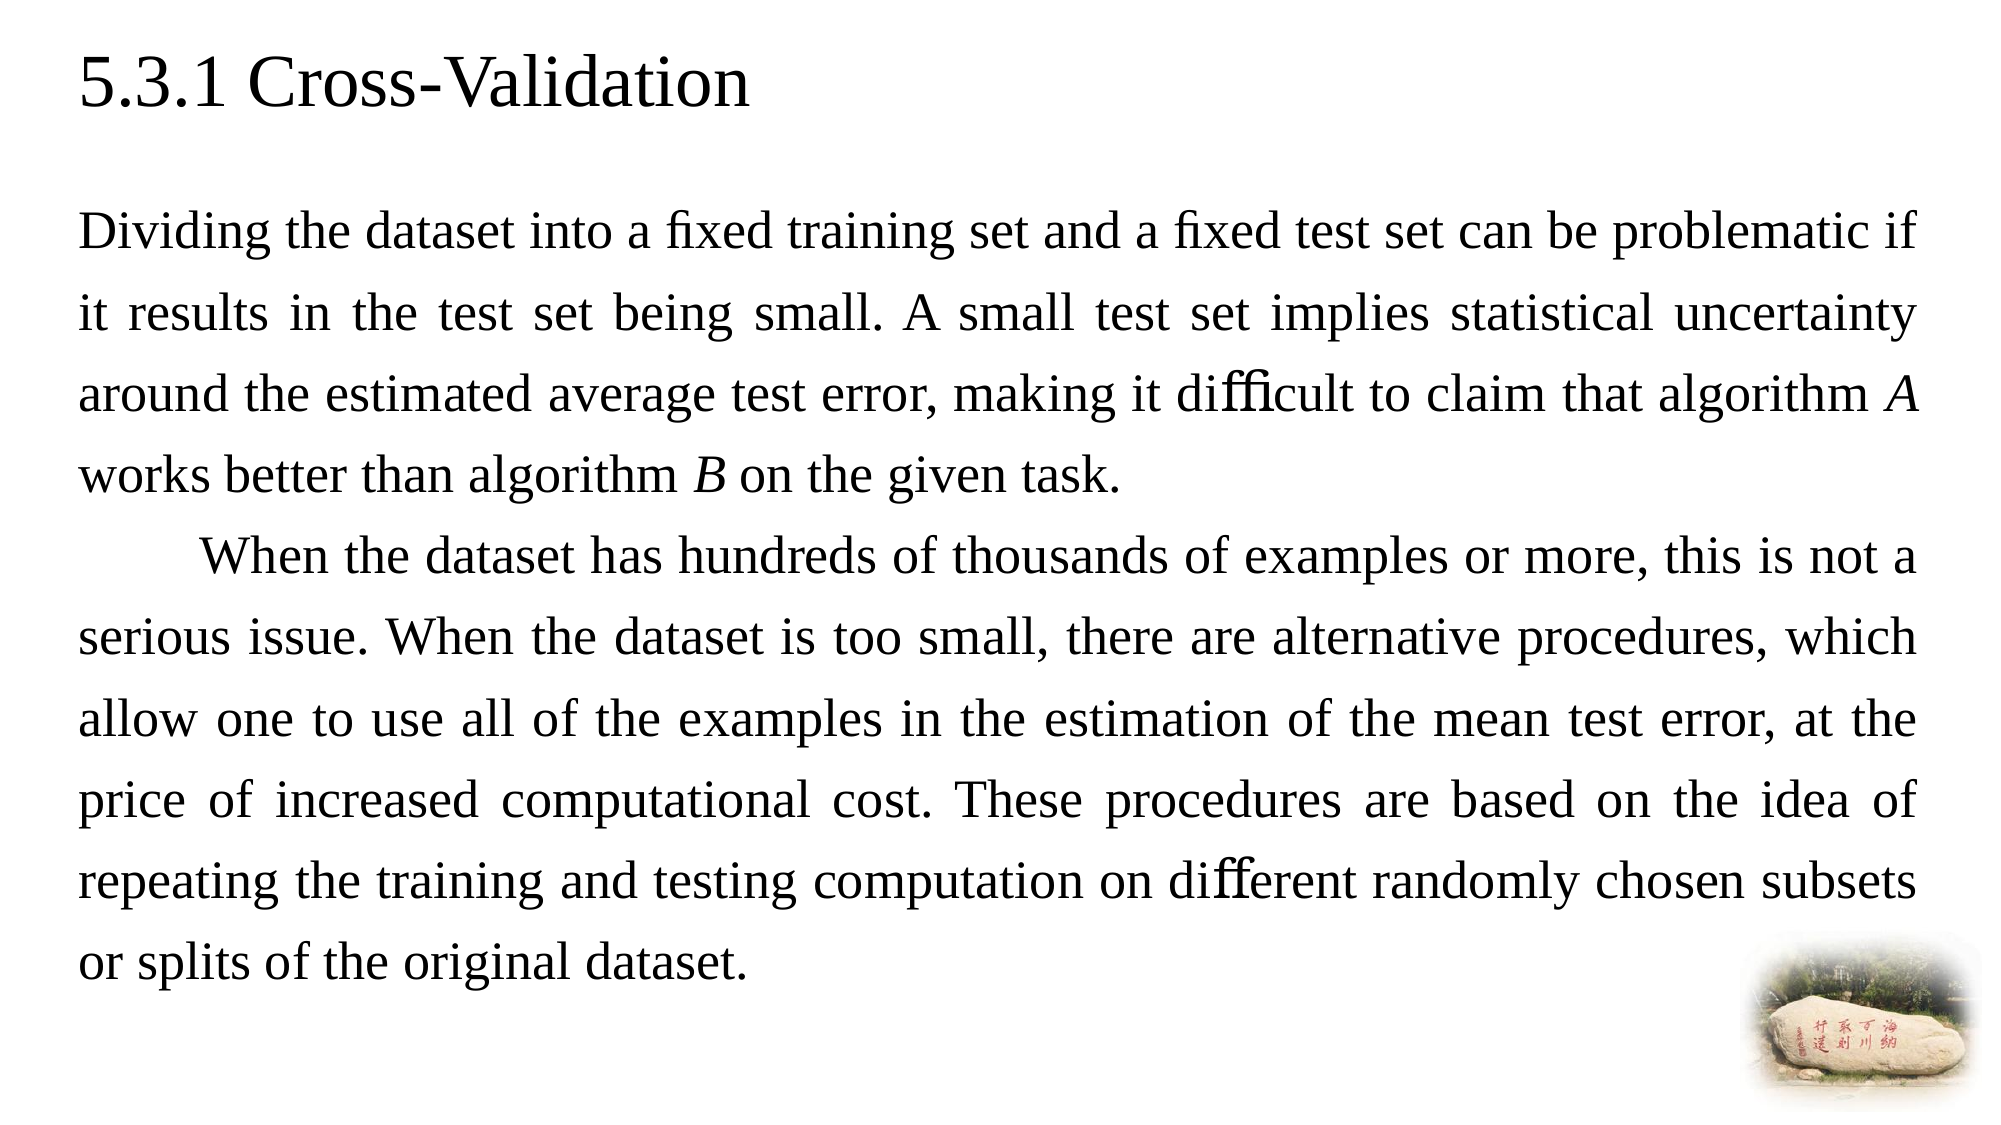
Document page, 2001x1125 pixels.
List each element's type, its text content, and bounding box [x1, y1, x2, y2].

title 5.3.1 Cross-Validation [63, 21, 1936, 142]
list Dividing the dataset into a ﬁxed training set and a ﬁxed test set can be problematic if it results in the test set being small. A small test set implies statistical uncertainty around the estimated average test error, making it diﬃcult to claim that algorithm A works better than algorithm B on the given task. When the dataset has hundreds of thousands of examples or more, this is not a serious issue. When the dataset is too small, there are alternative procedures, which allow one to use all of the examples in the estimation of the mean test error, at the price of increased computational cost. These procedures are based on the idea of repeating the training and testing computation on diﬀerent randomly chosen subsets or splits of the original dataset. [63, 171, 1936, 1014]
picture [1740, 927, 1985, 1112]
